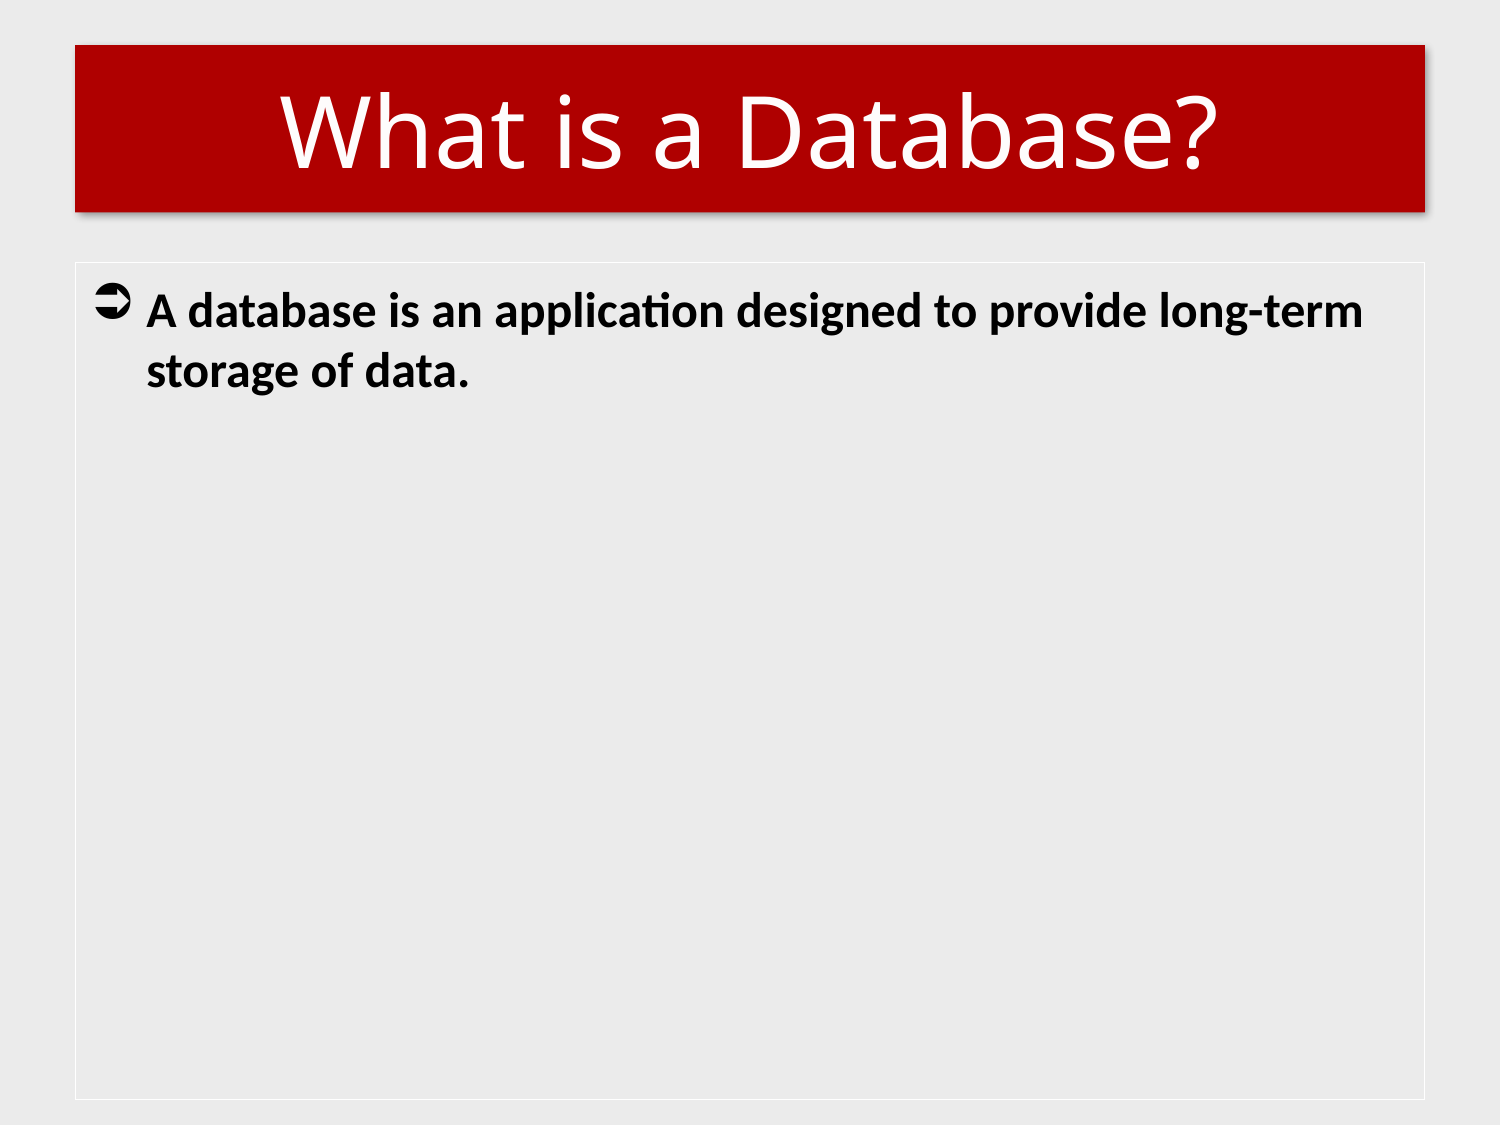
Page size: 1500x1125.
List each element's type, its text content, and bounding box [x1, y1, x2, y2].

list A database is an application designed to provide long-term storage of data. [75, 262, 1425, 1100]
title What is a Database? [75, 45, 1425, 213]
